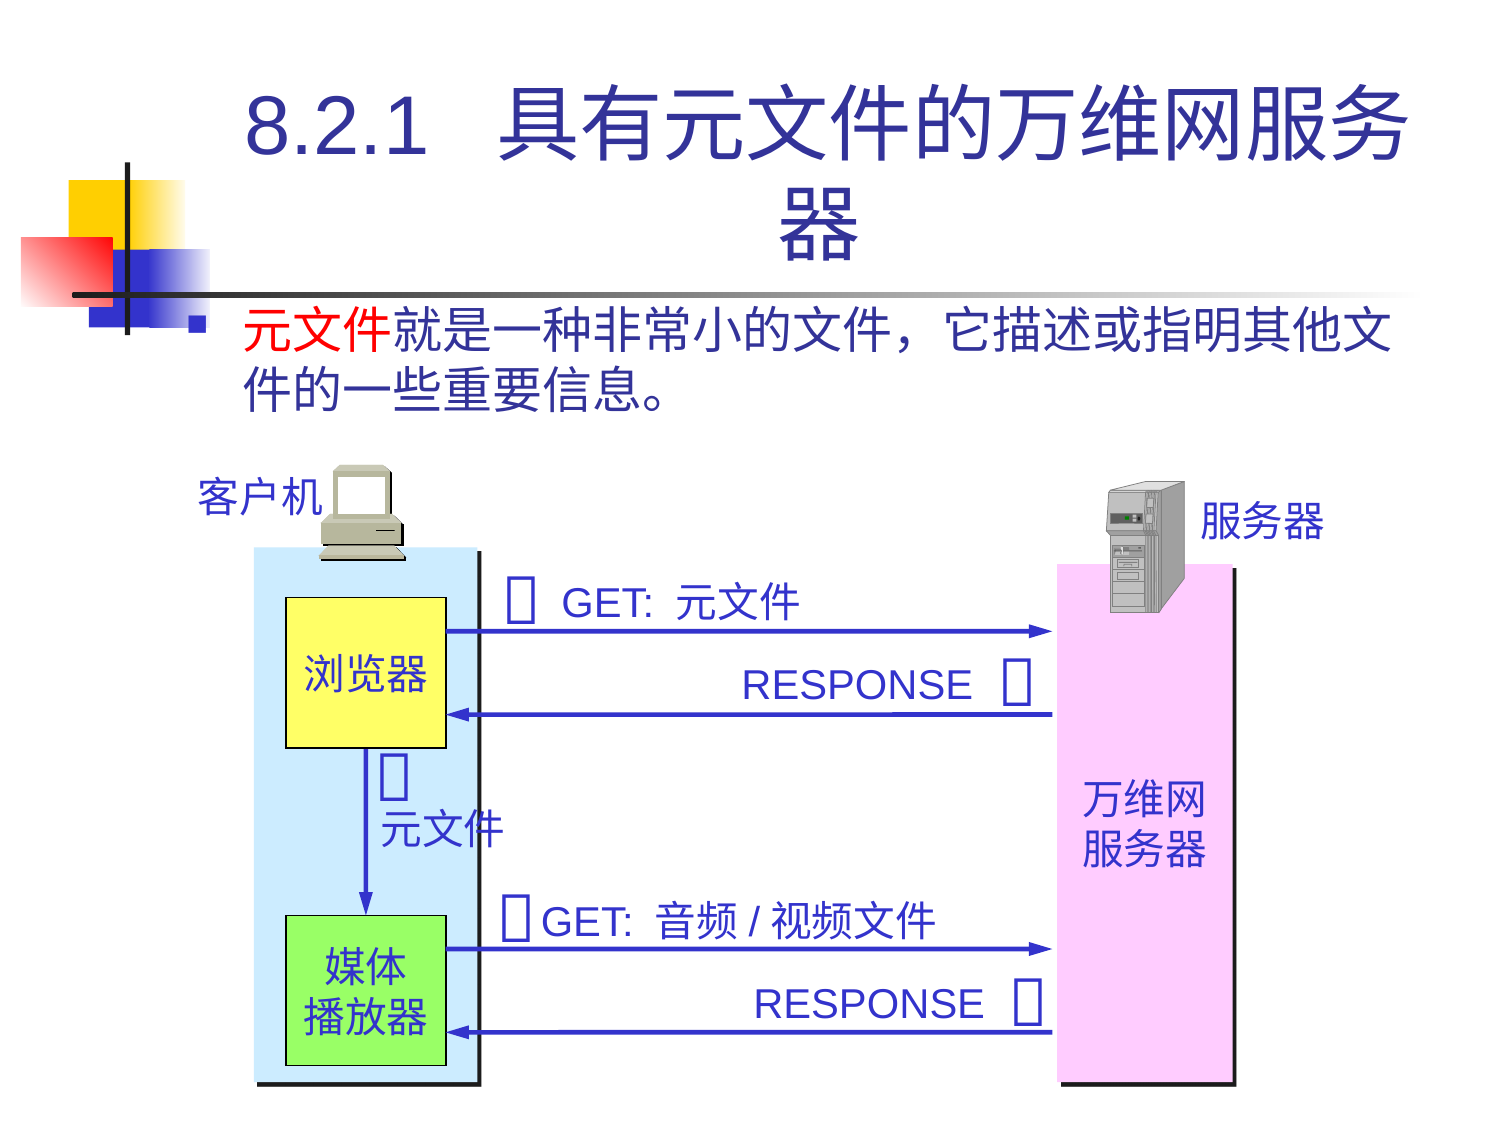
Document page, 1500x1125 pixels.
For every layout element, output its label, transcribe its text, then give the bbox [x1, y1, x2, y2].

text_box 服务器 [1191, 487, 1341, 553]
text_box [445, 632, 1081, 729]
title 8.2.1 具有元文件的万维网服务器 [188, 152, 1468, 279]
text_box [349, 714, 522, 916]
text_box [253, 547, 478, 1083]
text_box 万维网 服务器 [1057, 564, 1233, 1083]
text_box 媒体 播放器 [285, 915, 446, 1066]
picture [317, 463, 408, 563]
text_box 浏览器 [285, 597, 440, 748]
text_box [445, 868, 1053, 951]
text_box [1104, 480, 1186, 615]
list 元文件就是一种非常小的文件，它描述或指明其他文件的一些重要信息。 [171, 290, 1447, 445]
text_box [445, 549, 1053, 632]
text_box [445, 951, 1093, 1048]
text_box 客户机 [183, 463, 316, 529]
